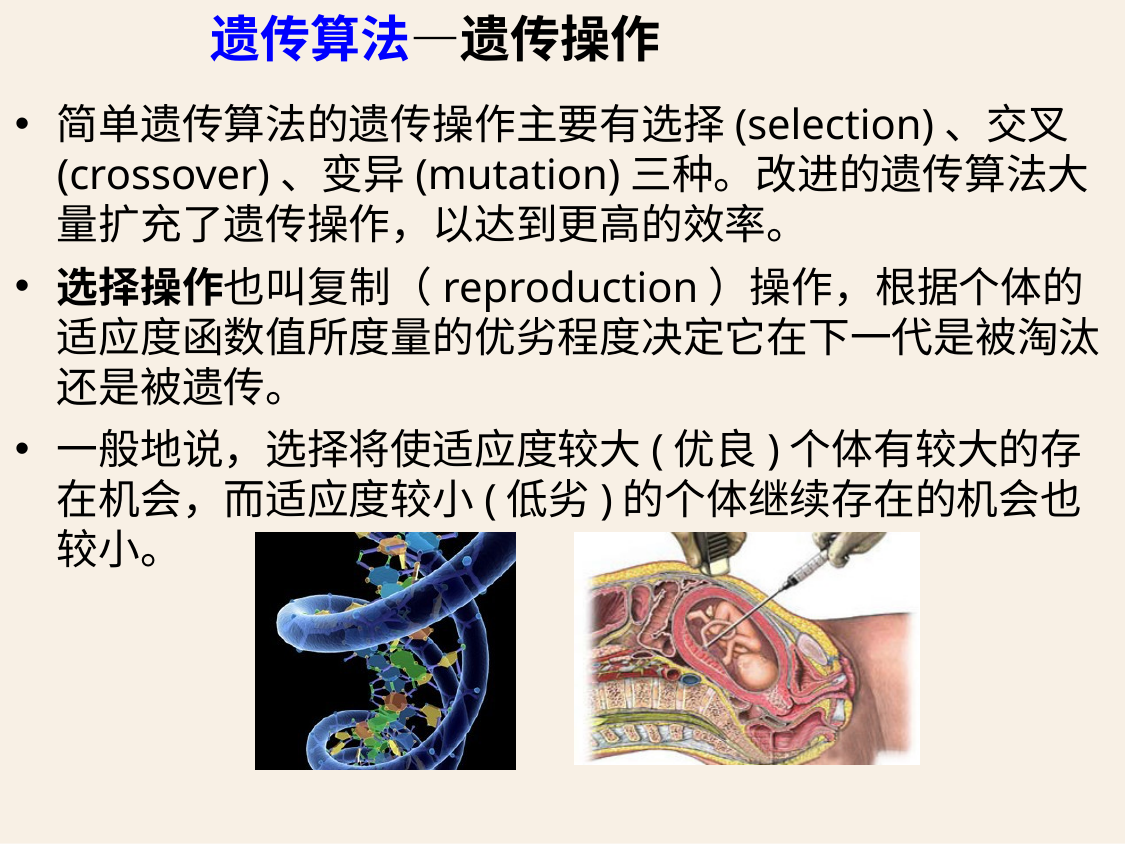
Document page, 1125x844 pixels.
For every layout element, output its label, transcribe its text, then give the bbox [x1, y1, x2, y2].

picture [574, 532, 920, 765]
title 遗传算法—遗传操作 [0, 0, 872, 90]
text_box [468, 335, 657, 508]
list 简单遗传算法的遗传操作主要有选择(selection)、交叉(crossover)、变异(mutation)三种。改进的遗传算法大量扩充了遗传操作，以达到更高的效率。 选择操作也叫复制（reproduction）操作，根据个体的适应度函数值所度量的优劣程度决定它在下一代是被淘汰还是被遗传。 一般地说，选择将使适应度较大(优良)个体有较大的存在机会，而适应度较小(低劣)的个体继续存在的机会也较小。 [0, 90, 1125, 508]
picture [255, 532, 516, 770]
text_box [434, 335, 468, 508]
text_box [657, 335, 691, 508]
